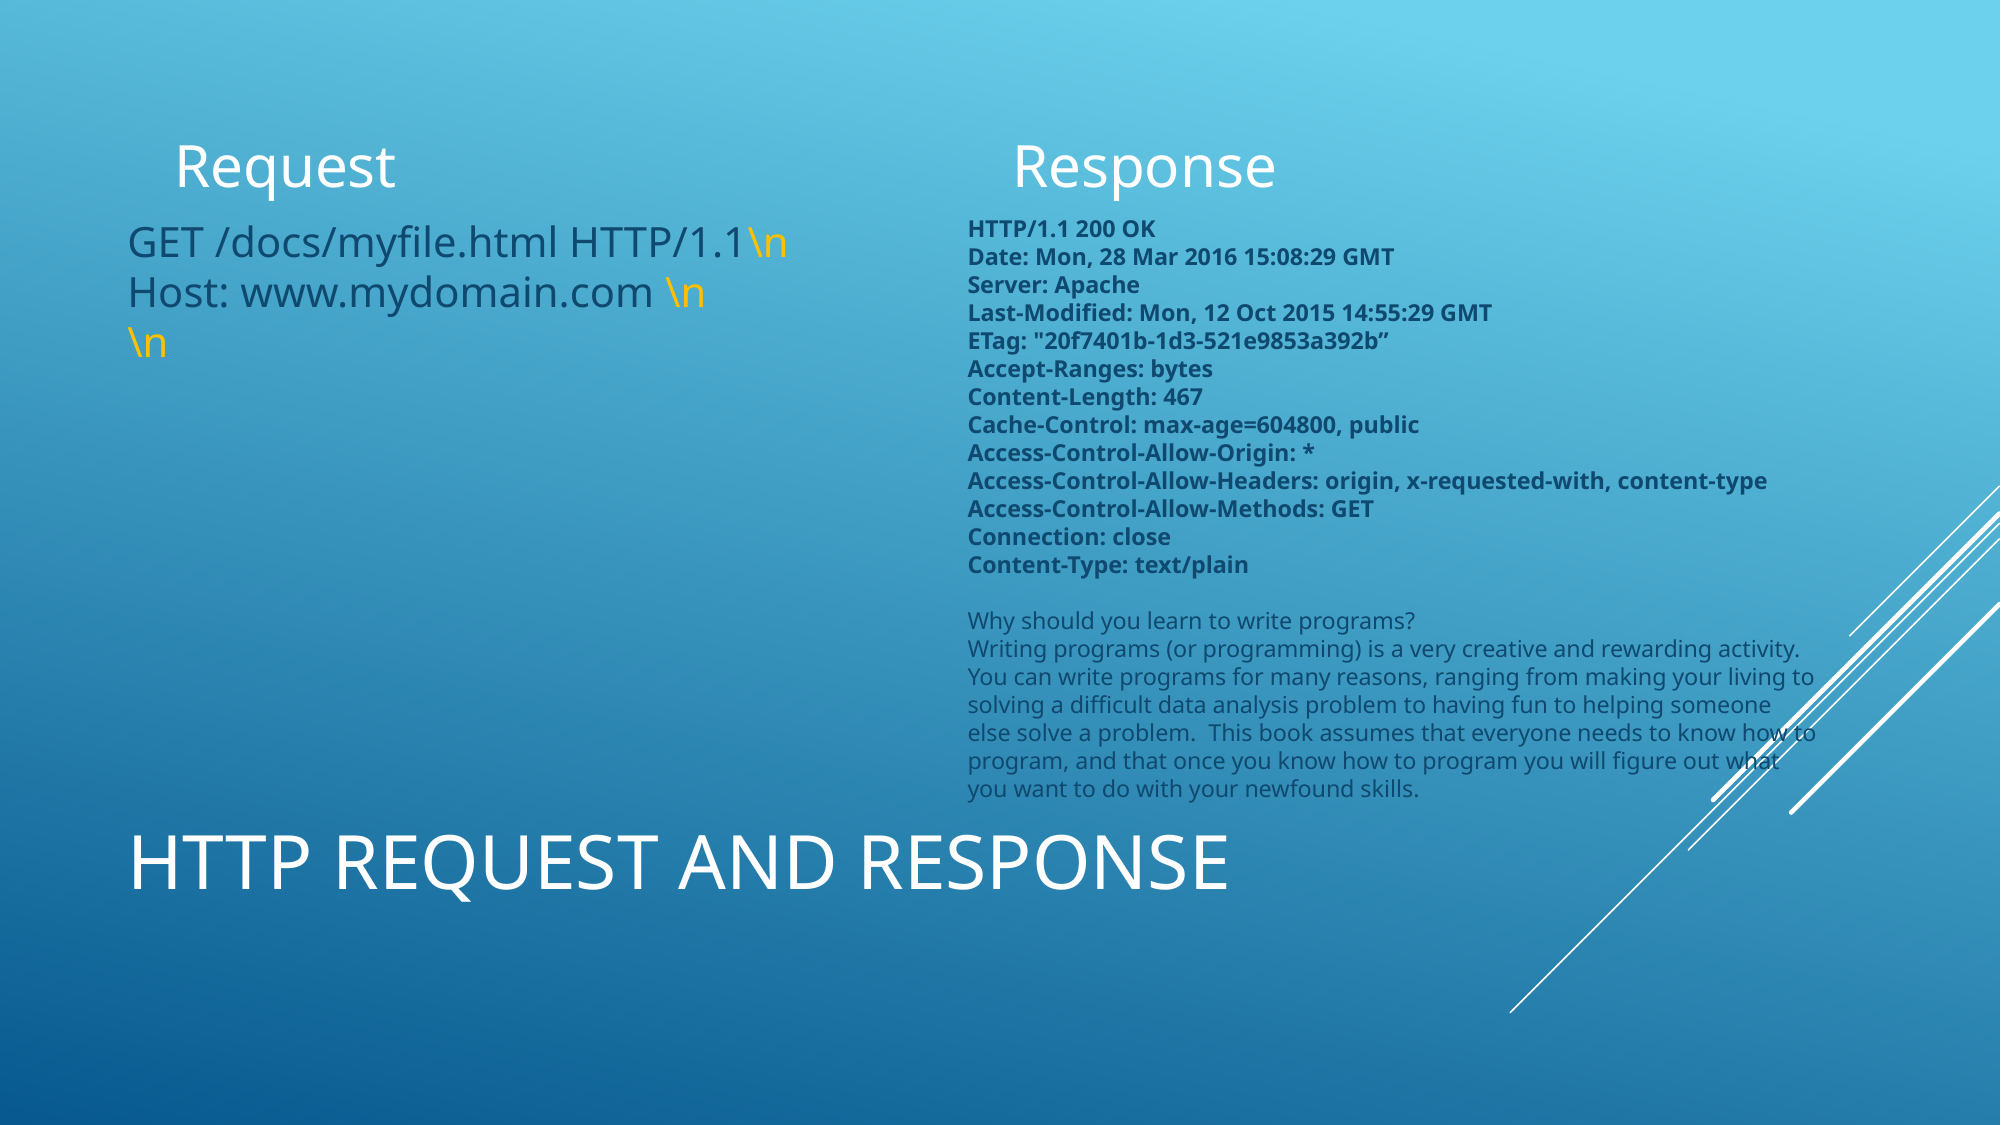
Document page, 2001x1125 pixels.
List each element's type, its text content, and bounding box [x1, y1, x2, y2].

list GET /docs/myfile.html HTTP/1.1\n Host: www.mydomain.com \n \n [112, 208, 923, 706]
list HTTP/1.1 200 OK Date: Mon, 28 Mar 2016 15:08:29 GMT Server: Apache Last-Modified: Mon, 12 Oct 2015 14:55:29 GMT ETag: "20f7401b-1d3-521e9853a392b” Accept-Ranges: bytes Content-Length: 467 Cache-Control: max-age=604800, public Access-Control-Allow-Origin: * Access-Control-Allow-Headers: origin, x-requested-with, content-type Access-Control-Allow-Methods: GET Connection: close Content-Type: text/plain Why should you learn to write programs? Writing programs (or programming) is a very creative and rewarding activity. You can write programs for many reasons, ranging from making your living to solving a difficult data analysis problem to having fun to helping someone else solve a problem. This book assumes that everyone needs to know how to program, and that once you know how to program you will figure out what you want to do with your newfound skills. [952, 207, 1836, 819]
title HTTP Request and response [112, 736, 1513, 984]
list Request [159, 112, 923, 207]
list Response [997, 112, 1763, 207]
